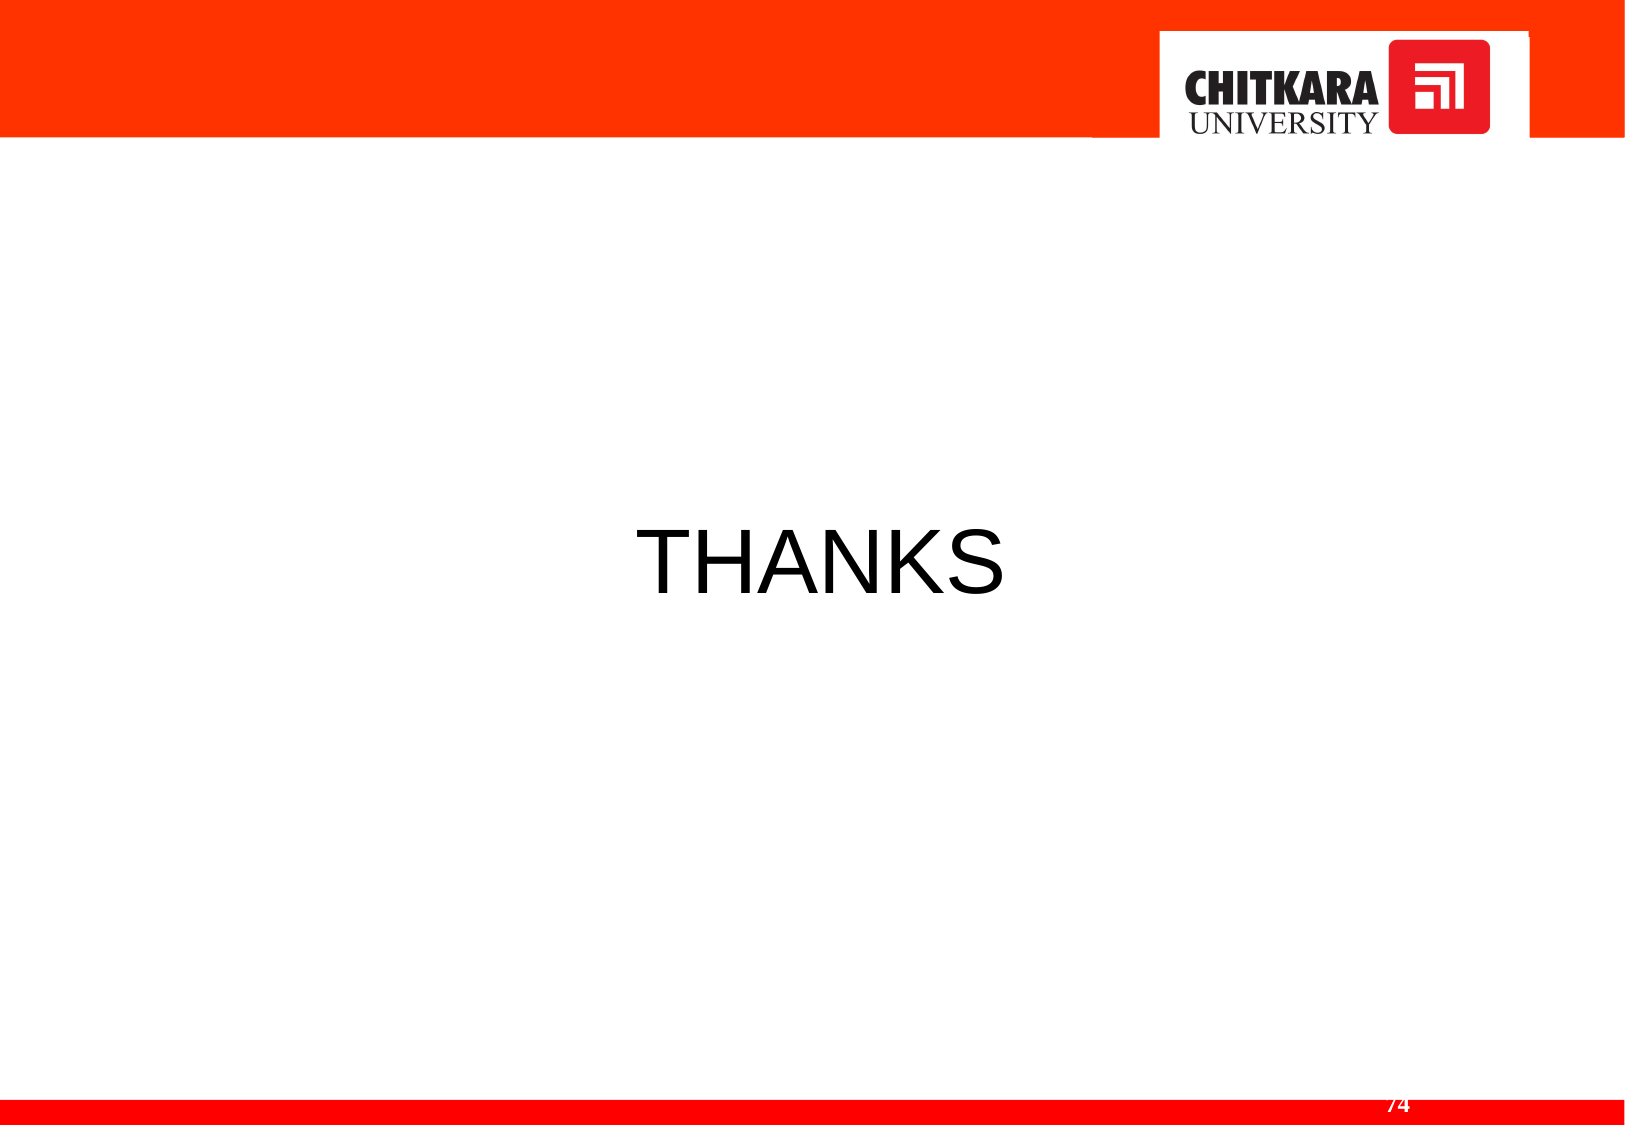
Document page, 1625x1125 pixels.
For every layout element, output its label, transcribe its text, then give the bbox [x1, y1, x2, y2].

list THANKS [81, 263, 1544, 916]
picture [1164, 37, 1506, 138]
text_box 74 [1074, 1087, 1425, 1117]
